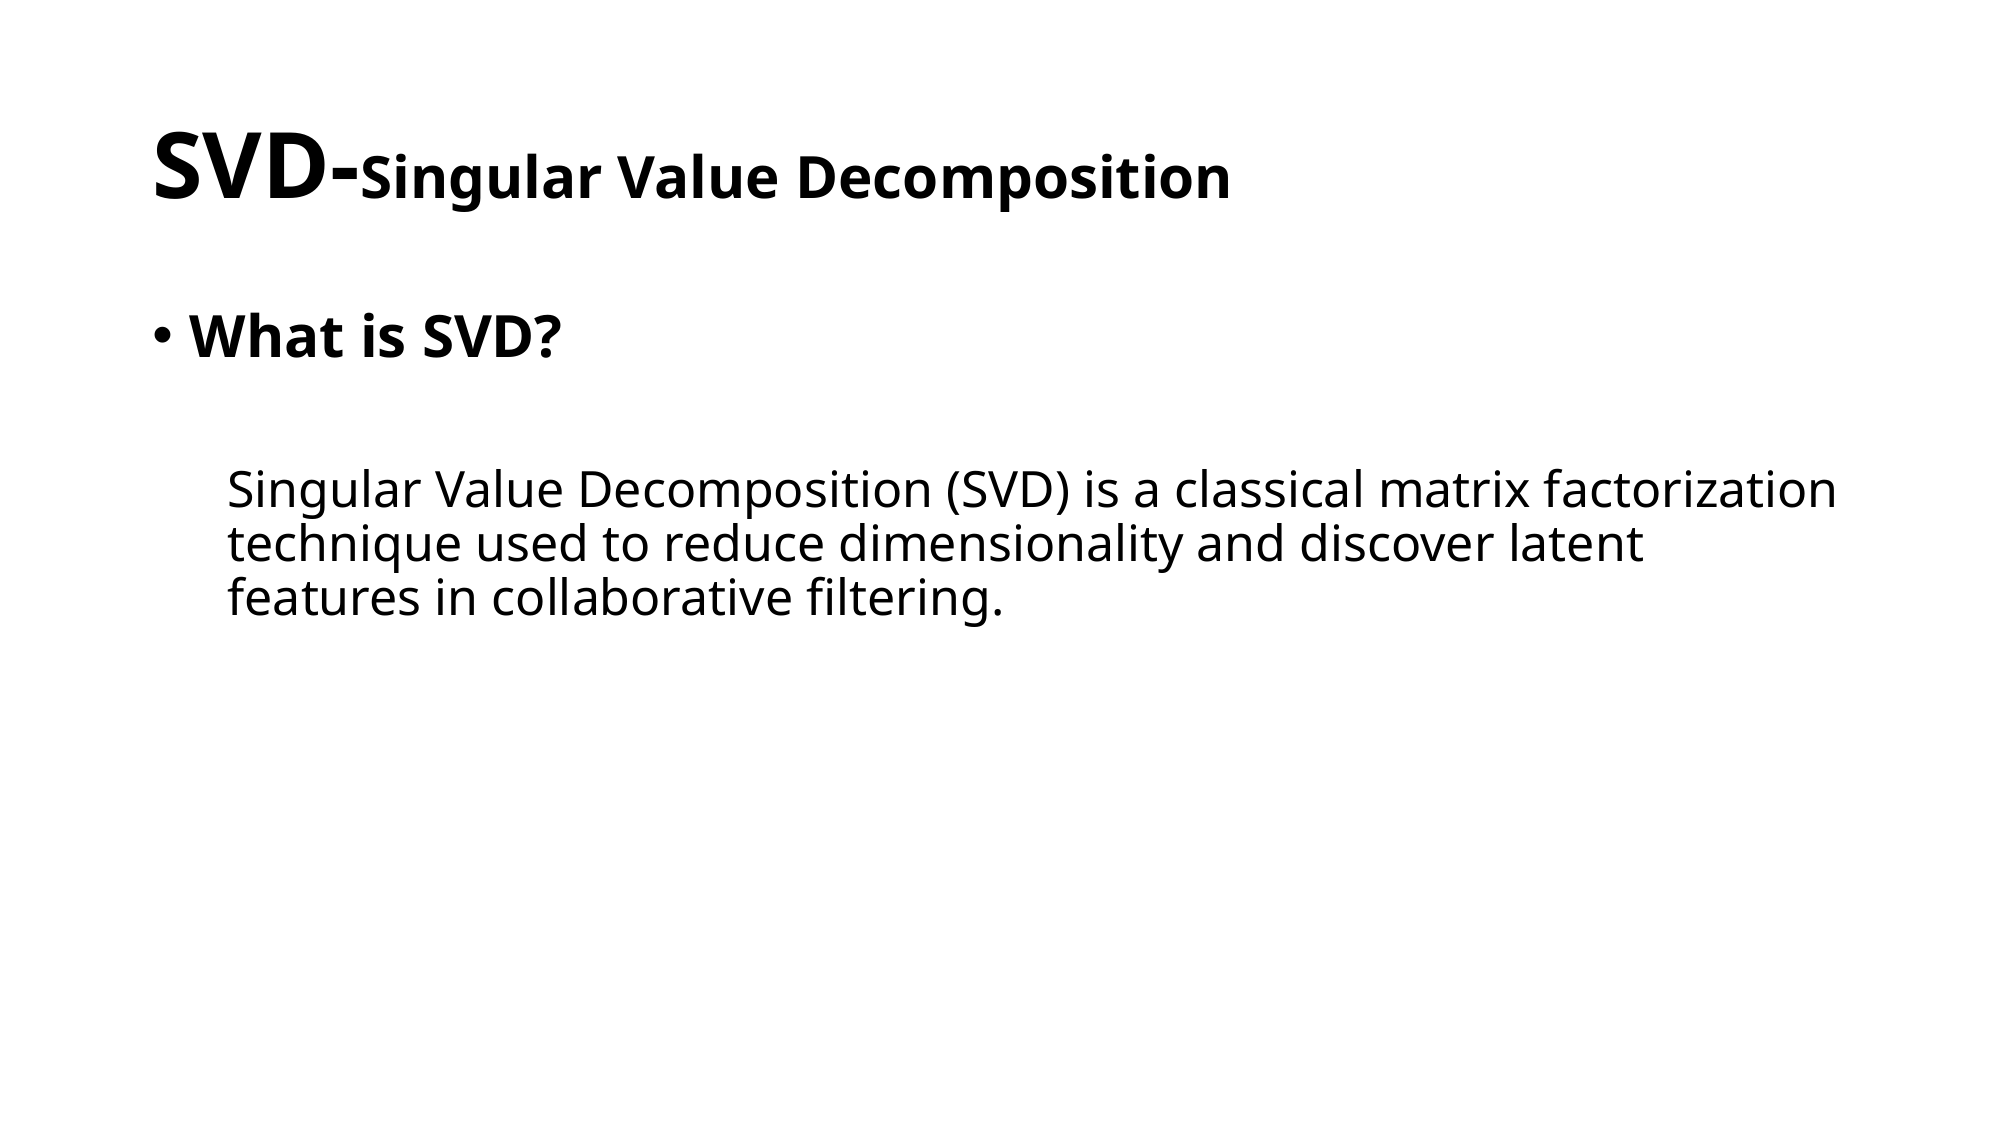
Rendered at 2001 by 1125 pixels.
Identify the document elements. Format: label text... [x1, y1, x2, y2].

list What is SVD? Singular Value Decomposition (SVD) is a classical matrix factorization technique used to reduce dimensionality and discover latent features in collaborative filtering. [137, 299, 1863, 1014]
title SVD-Singular Value Decomposition [137, 59, 1863, 278]
